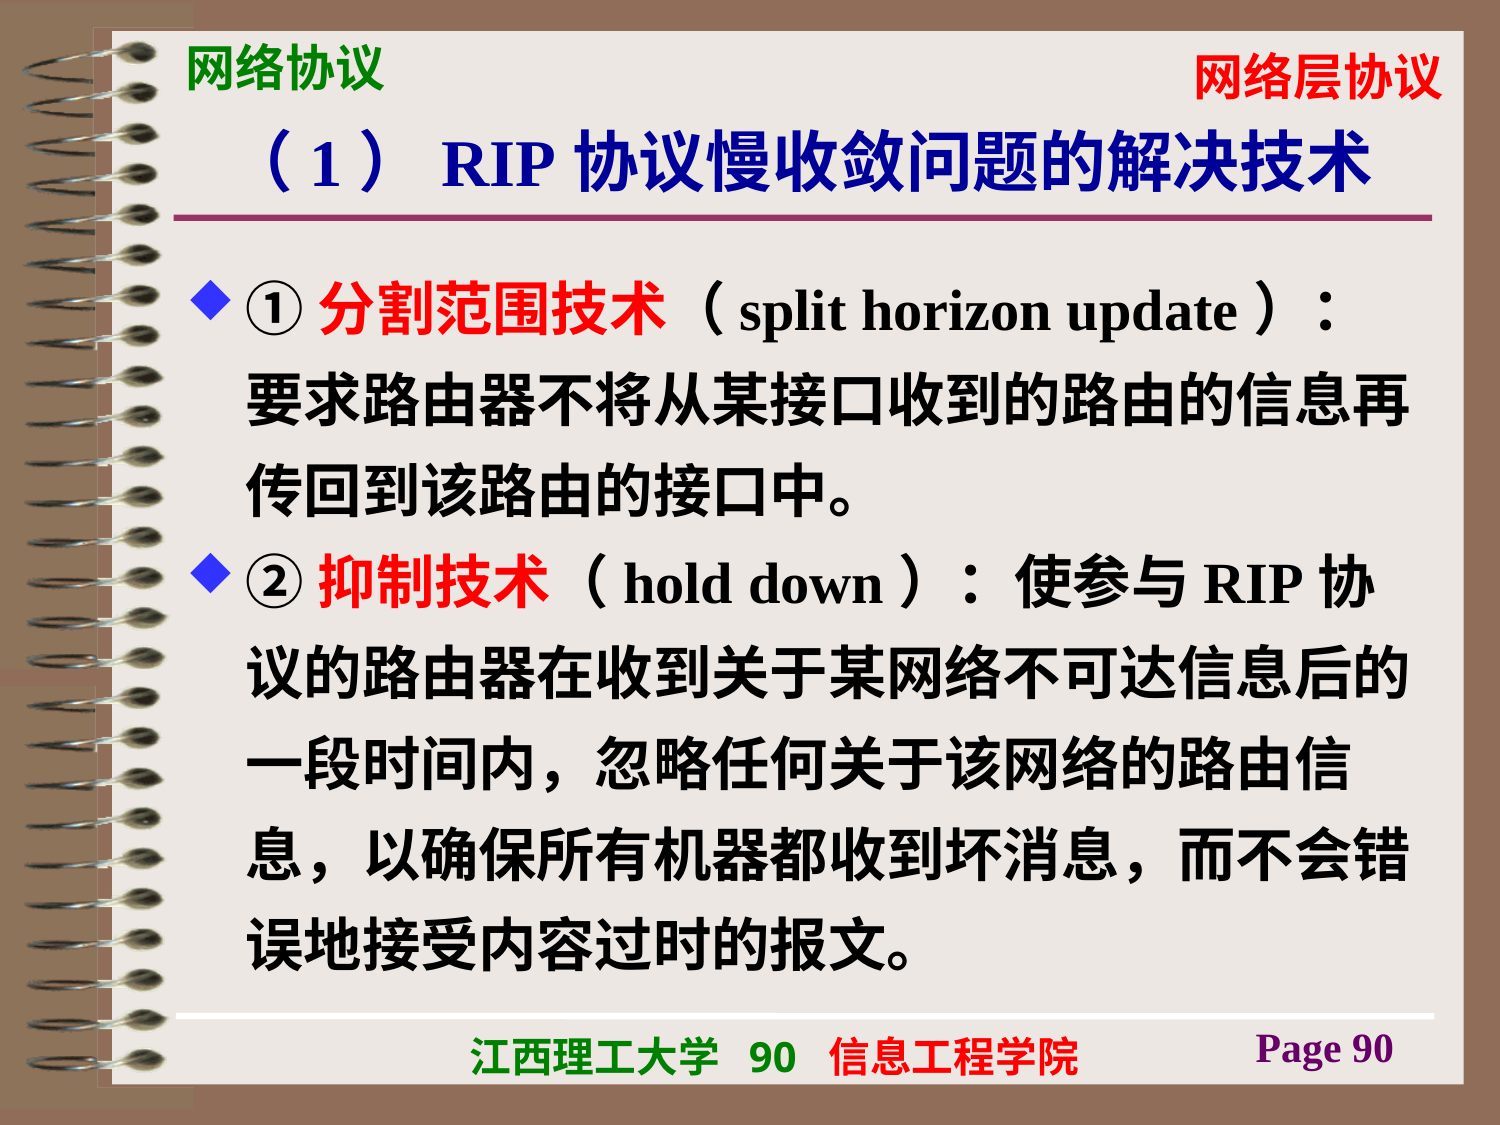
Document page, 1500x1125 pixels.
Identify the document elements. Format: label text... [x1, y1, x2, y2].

picture [0, 3, 194, 669]
picture [0, 686, 194, 1109]
slide_number Page 90 [1196, 1024, 1410, 1066]
title （1）RIP协议慢收敛问题的解决技术 [174, 112, 1426, 209]
list ①分割范围技术（split horizon update）：要求路由器不将从某接口收到的路由的信息再传回到该路由的接口中。 ②抑制技术（hold down）：使参与RIP协议的路由器在收到关于某网络不可达信息后的一段时间内，忽略任何关于该网络的路由信息，以确保所有机器都收到坏消息，而不会错误地接受内容过时的报文。 [170, 243, 1436, 1024]
